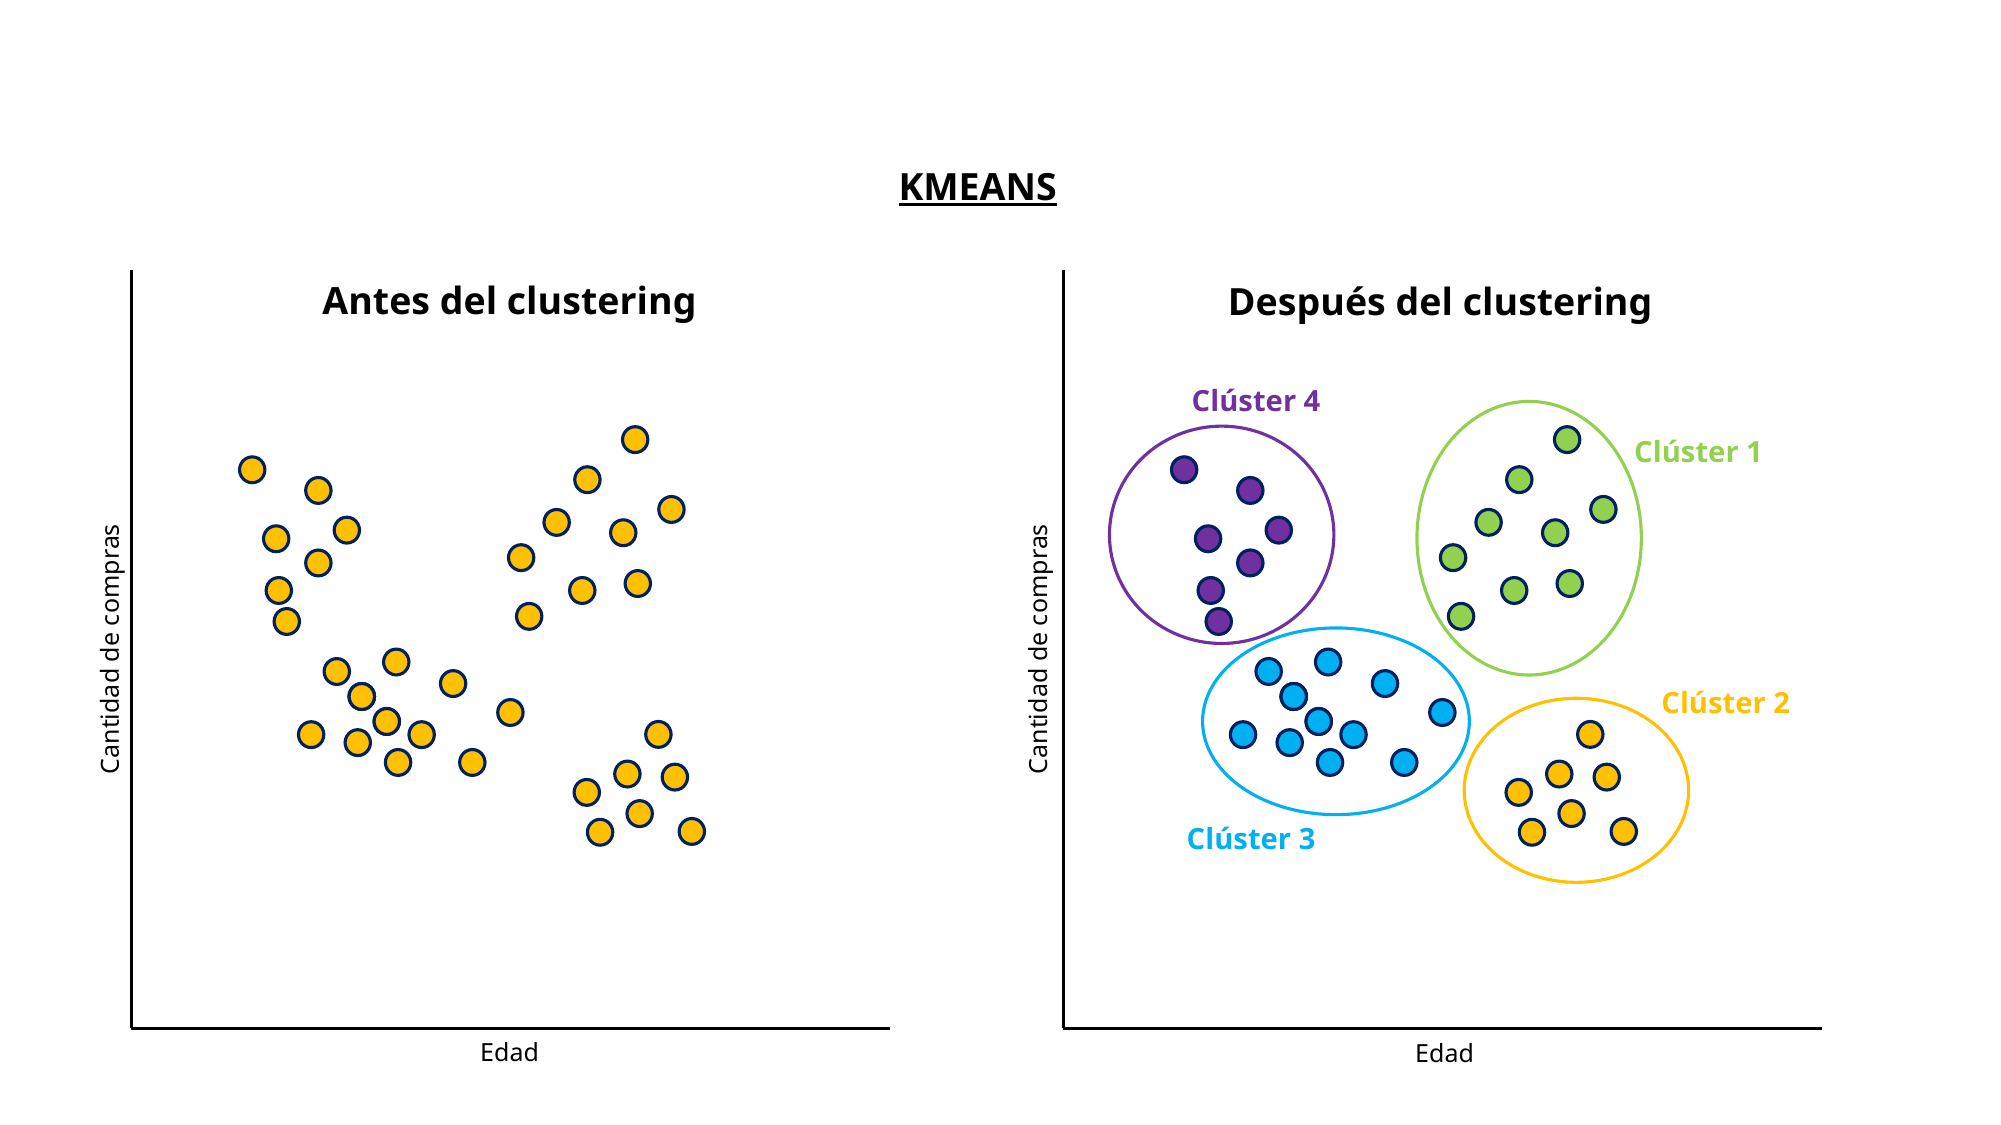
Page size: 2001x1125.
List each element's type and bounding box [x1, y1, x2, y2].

text_box [49, 116, 1973, 1099]
